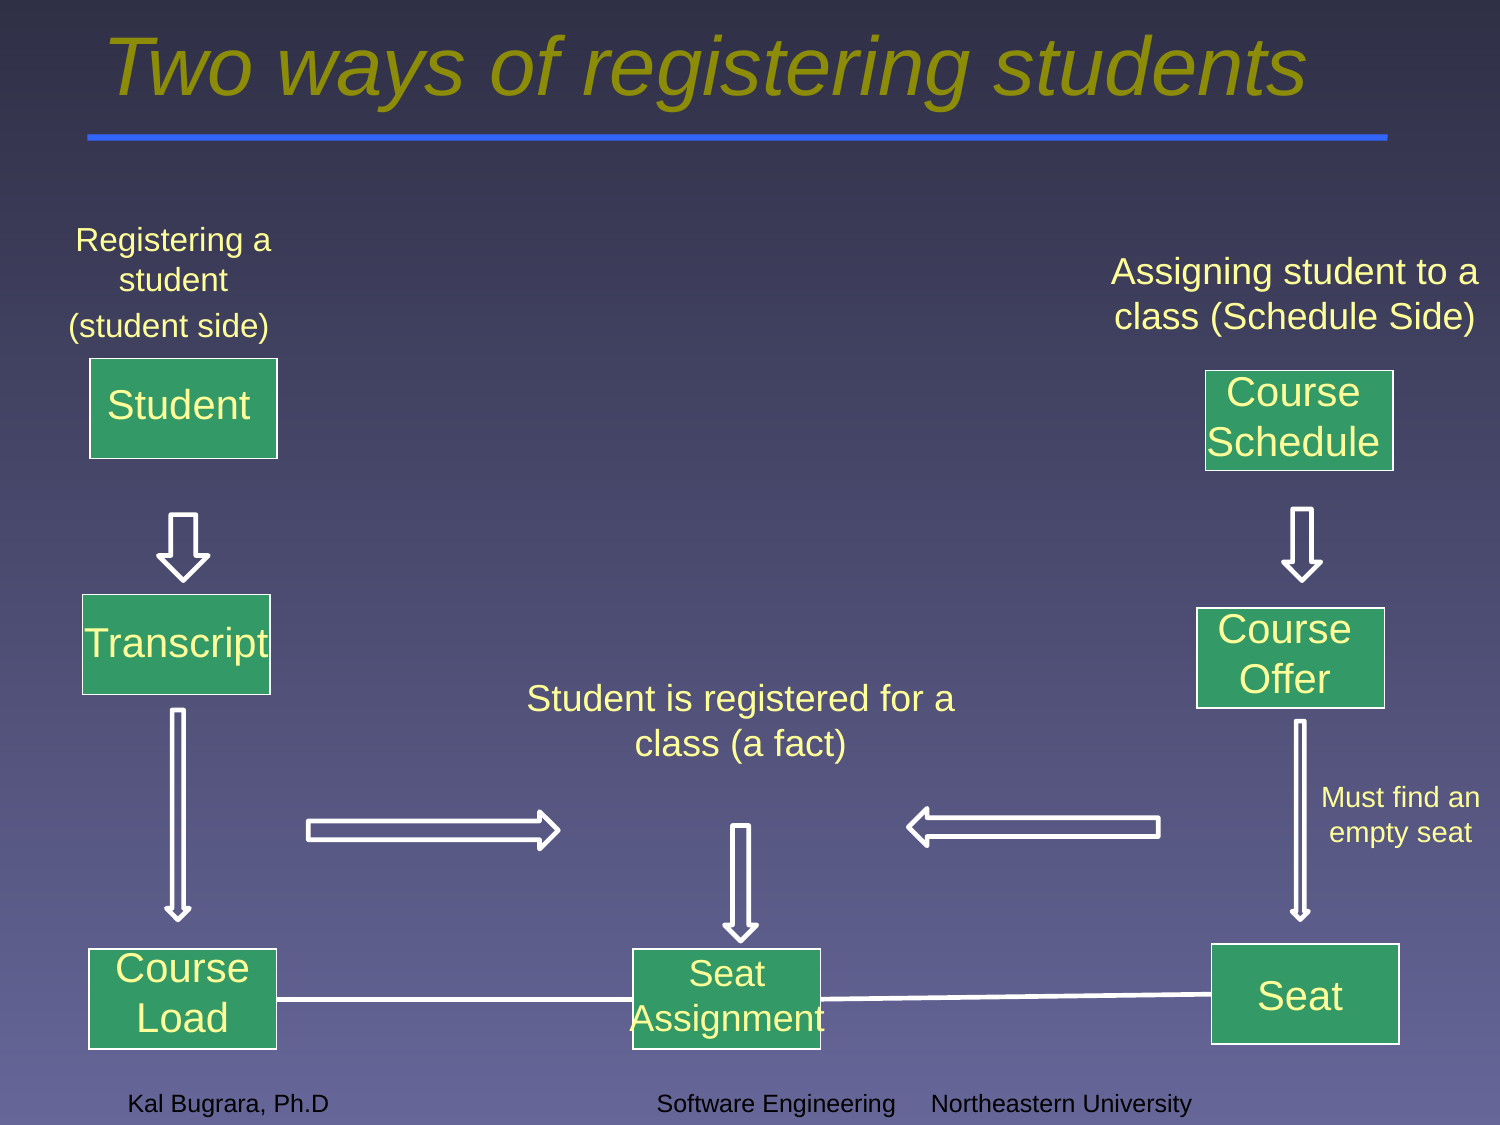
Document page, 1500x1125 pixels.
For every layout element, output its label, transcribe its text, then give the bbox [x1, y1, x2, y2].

text_box Assigning student to a class (Schedule Side) [1064, 239, 1500, 344]
text_box Must find an empty seat [1302, 771, 1499, 856]
title Two ways of registering students [87, 0, 1388, 126]
text_box Registering a student (student side) [29, 210, 318, 352]
footer Software Engineering Northeastern University [474, 1049, 1376, 1125]
text_box Student [59, 370, 298, 435]
text_box [308, 811, 559, 850]
text_box [158, 514, 209, 581]
text_box [1211, 944, 1399, 961]
text_box Seat [1174, 961, 1425, 1027]
text_box [1291, 721, 1309, 920]
text_box Course Schedule [1174, 357, 1413, 473]
text_box [89, 358, 278, 370]
text_box [908, 808, 1159, 846]
text_box Student is registered for a class (a fact) [509, 666, 972, 772]
text_box [89, 435, 278, 459]
text_box [166, 710, 190, 920]
text_box [1211, 1027, 1399, 1045]
text_box Transcript [57, 608, 295, 673]
text_box [82, 594, 271, 608]
text_box [724, 825, 757, 942]
text_box Seat Assignment [608, 941, 846, 1046]
slide_number Kal Bugrara, Ph.D [112, 1049, 426, 1125]
text_box Course Offer [1166, 594, 1404, 710]
text_box [1283, 508, 1321, 581]
text_box [632, 1046, 821, 1050]
text_box [82, 673, 271, 695]
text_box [820, 993, 1212, 1000]
text_box Course Load [63, 933, 302, 1049]
